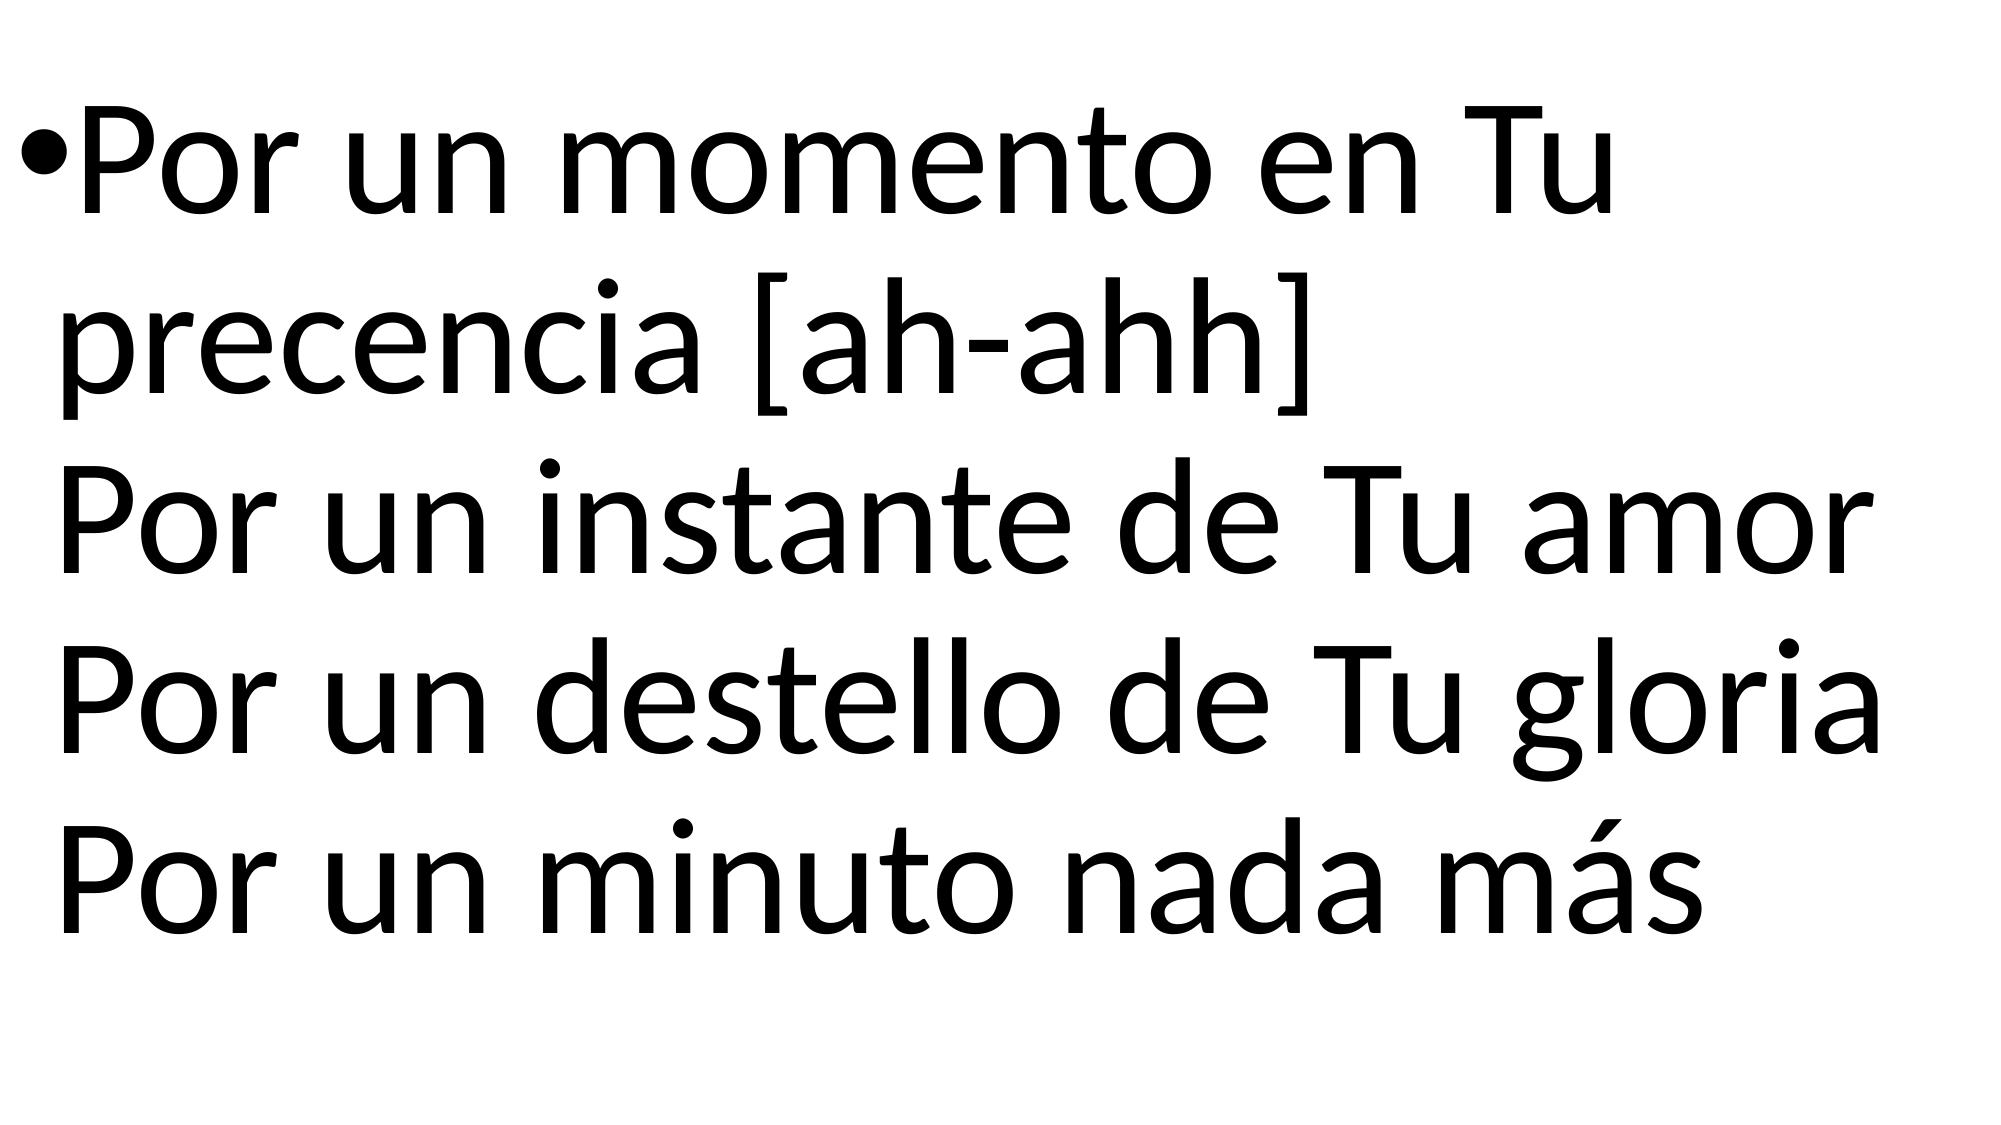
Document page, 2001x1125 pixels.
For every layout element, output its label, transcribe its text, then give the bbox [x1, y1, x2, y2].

list Por un momento en Tu precencia [ah-ahh] Por un instante de Tu amor Por un destello de Tu gloria Por un minuto nada más [0, 62, 1988, 1104]
